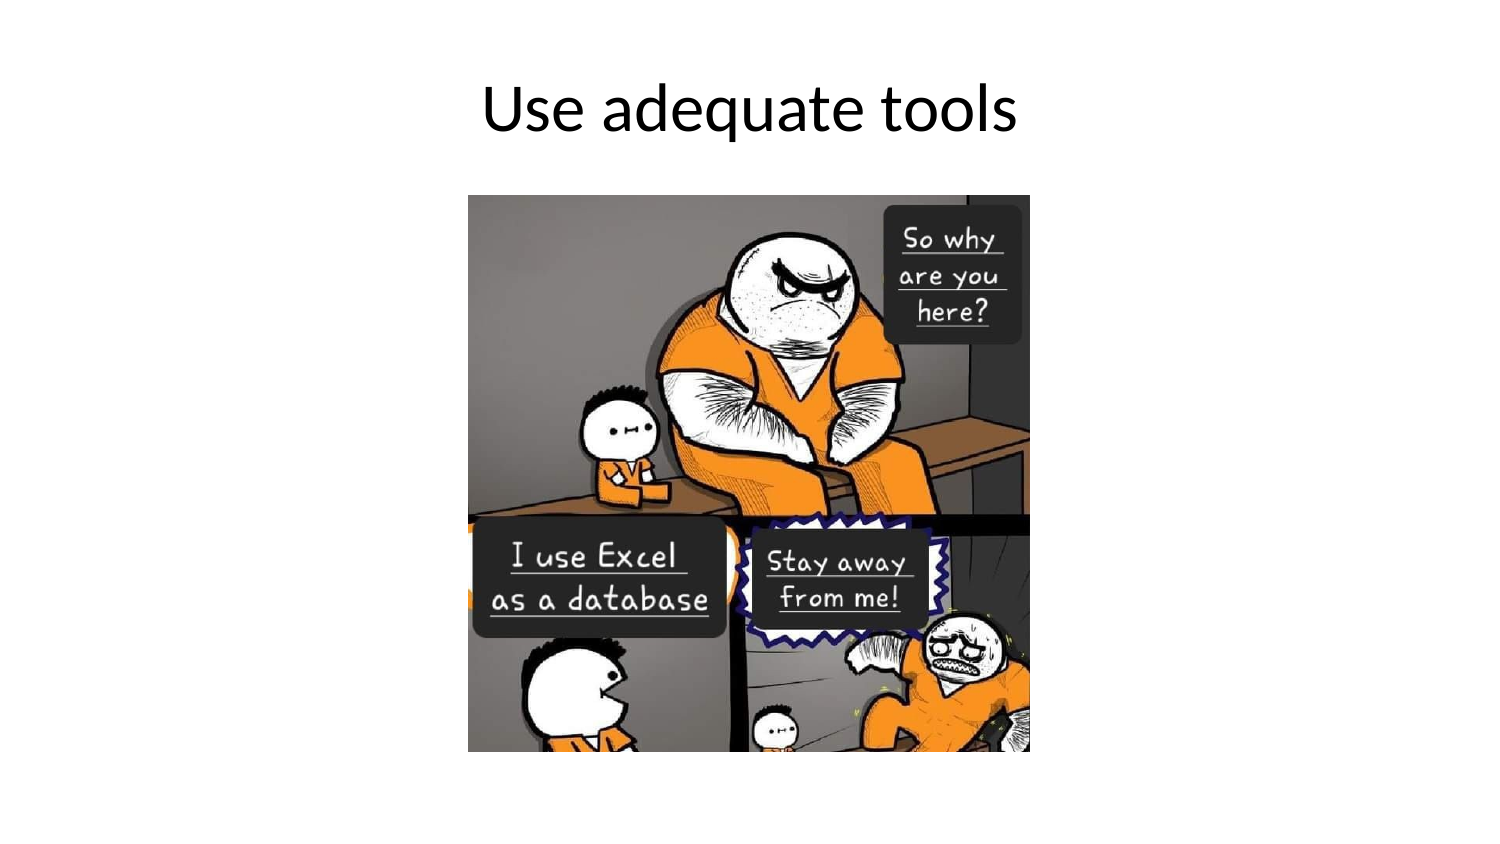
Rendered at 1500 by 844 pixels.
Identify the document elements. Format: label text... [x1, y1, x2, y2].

picture [468, 195, 1030, 753]
title Use adequate tools [75, 33, 1425, 175]
